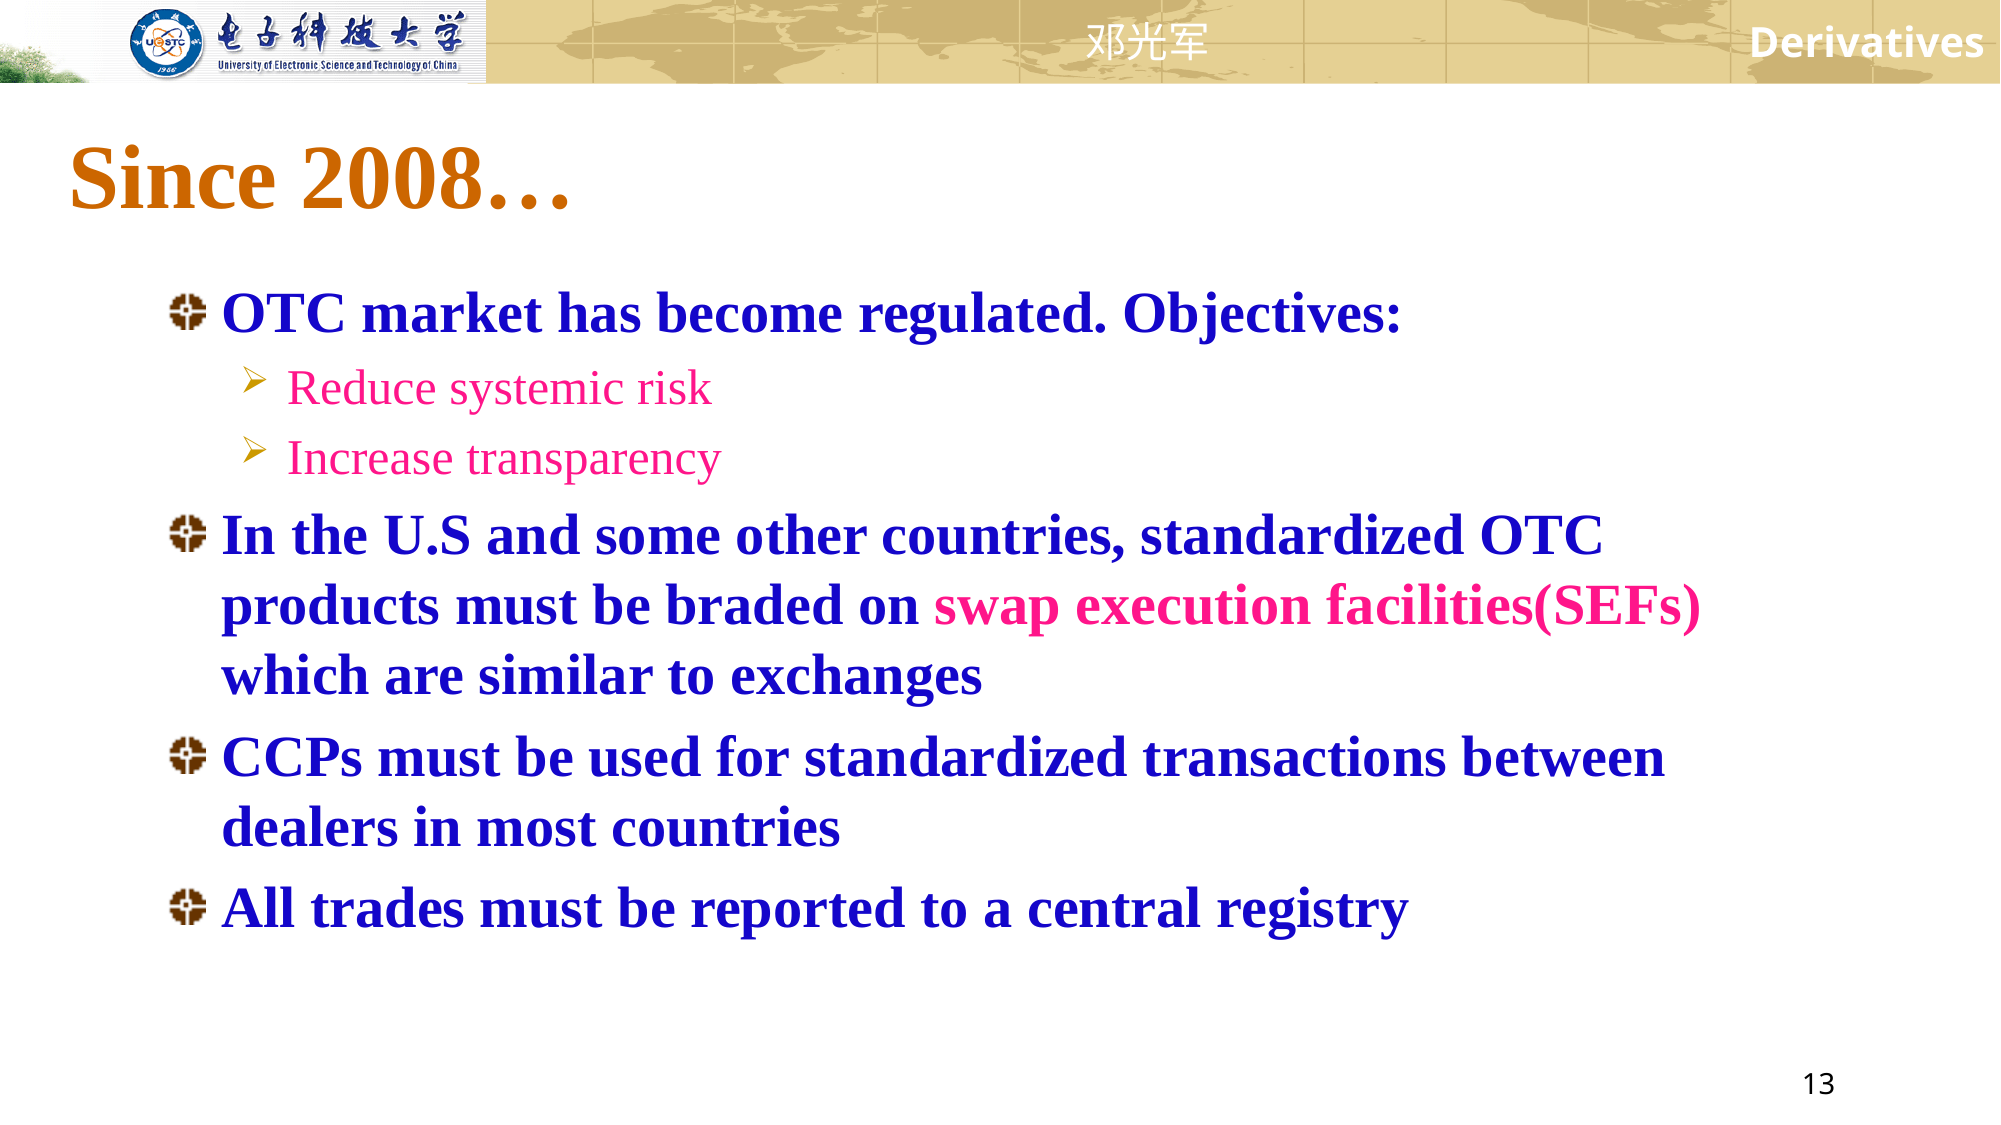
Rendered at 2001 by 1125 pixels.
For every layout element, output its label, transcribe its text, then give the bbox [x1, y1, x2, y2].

title Since 2008… [53, 78, 1754, 266]
picture [0, 0, 486, 83]
picture [165, 732, 206, 774]
picture [165, 510, 206, 552]
list OTC market has become regulated. Objectives: Reduce systemic risk Increase transparency In the U.S and some other countries, standardized OTC products must be braded on swap execution facilities(SEFs) which are similar to exchanges CCPs must be used for standardized transactions between dealers in most countries All trades must be reported to a central registry [150, 267, 1850, 1028]
picture [165, 884, 206, 925]
picture [165, 289, 206, 330]
